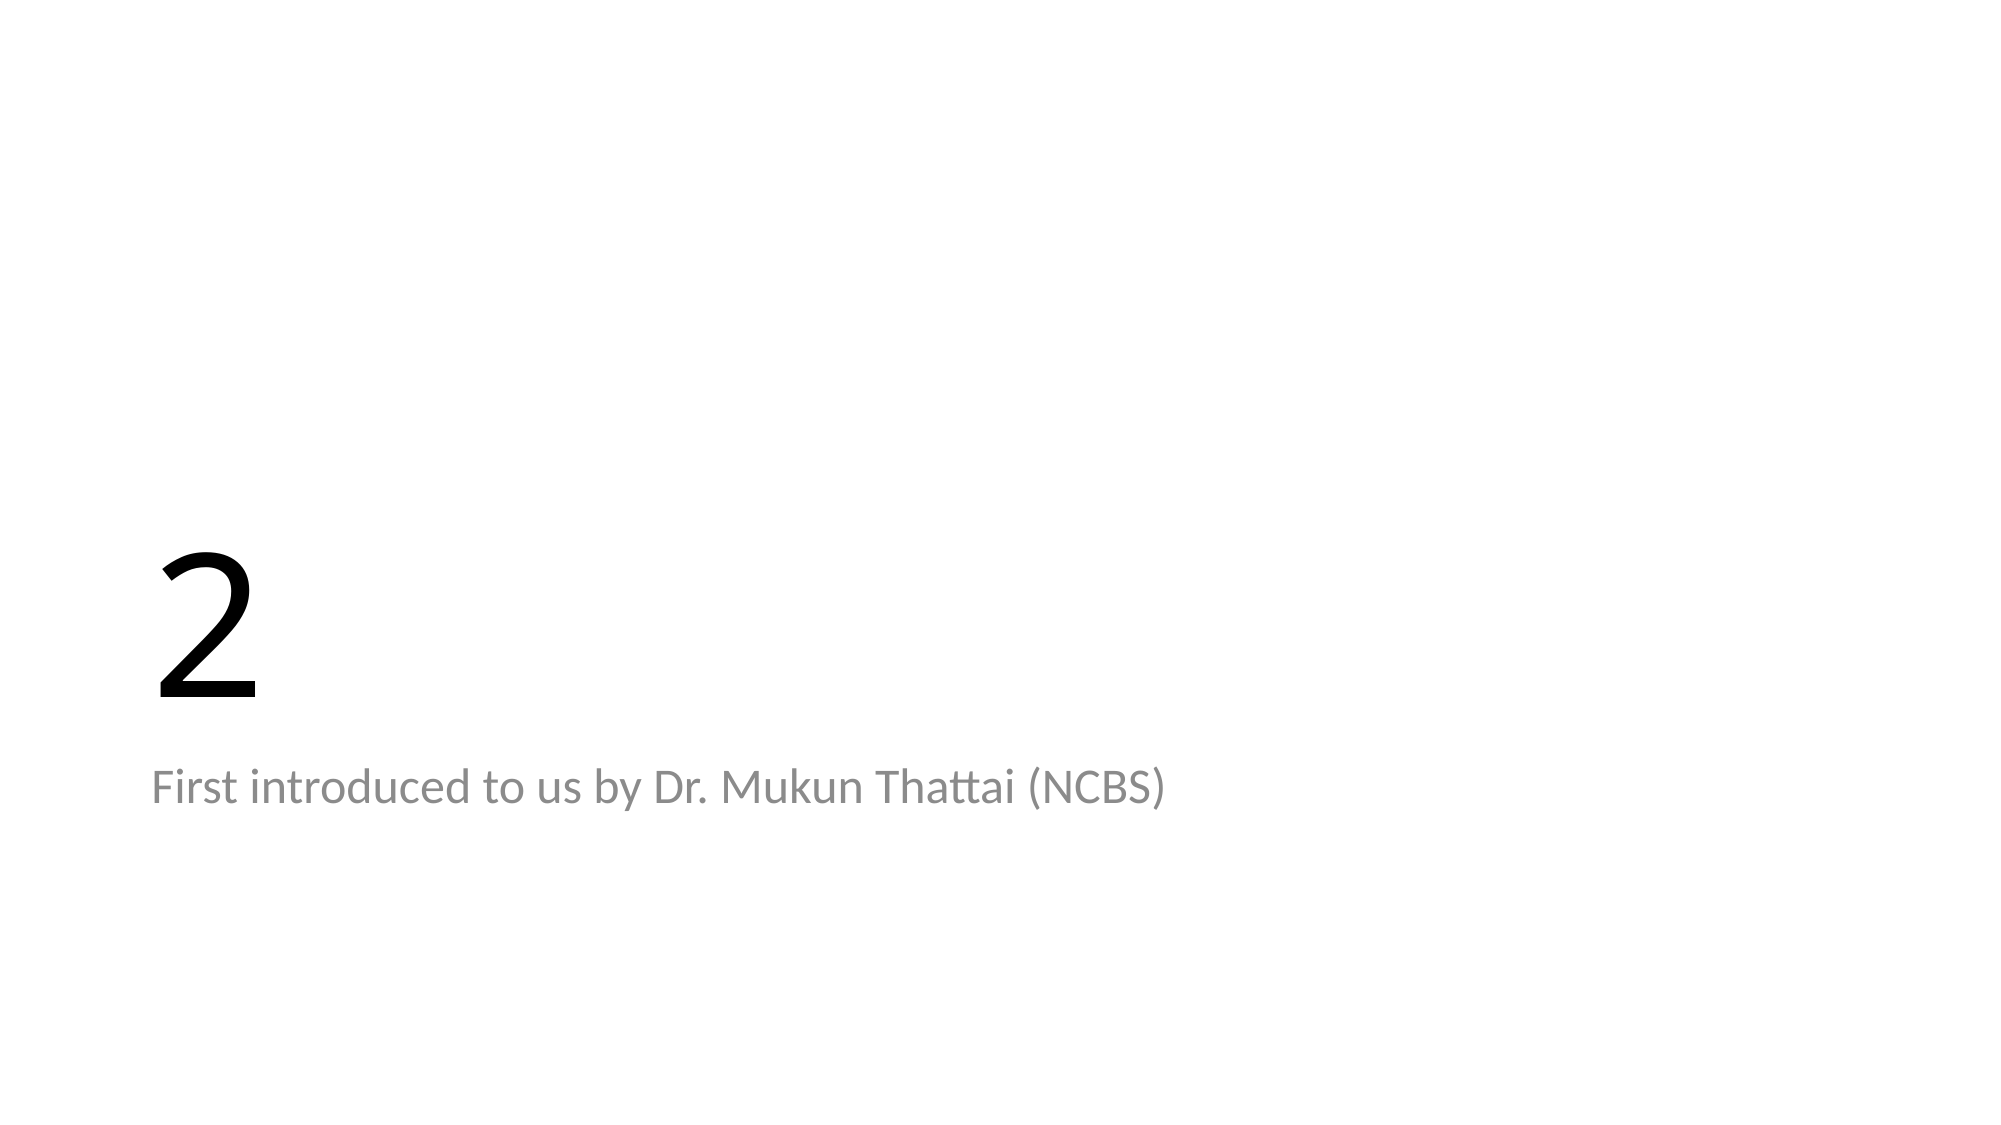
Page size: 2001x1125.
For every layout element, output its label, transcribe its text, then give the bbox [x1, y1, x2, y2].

title 2 [136, 280, 1862, 749]
list First introduced to us by Dr. Mukun Thattai (NCBS) [136, 752, 1862, 999]
